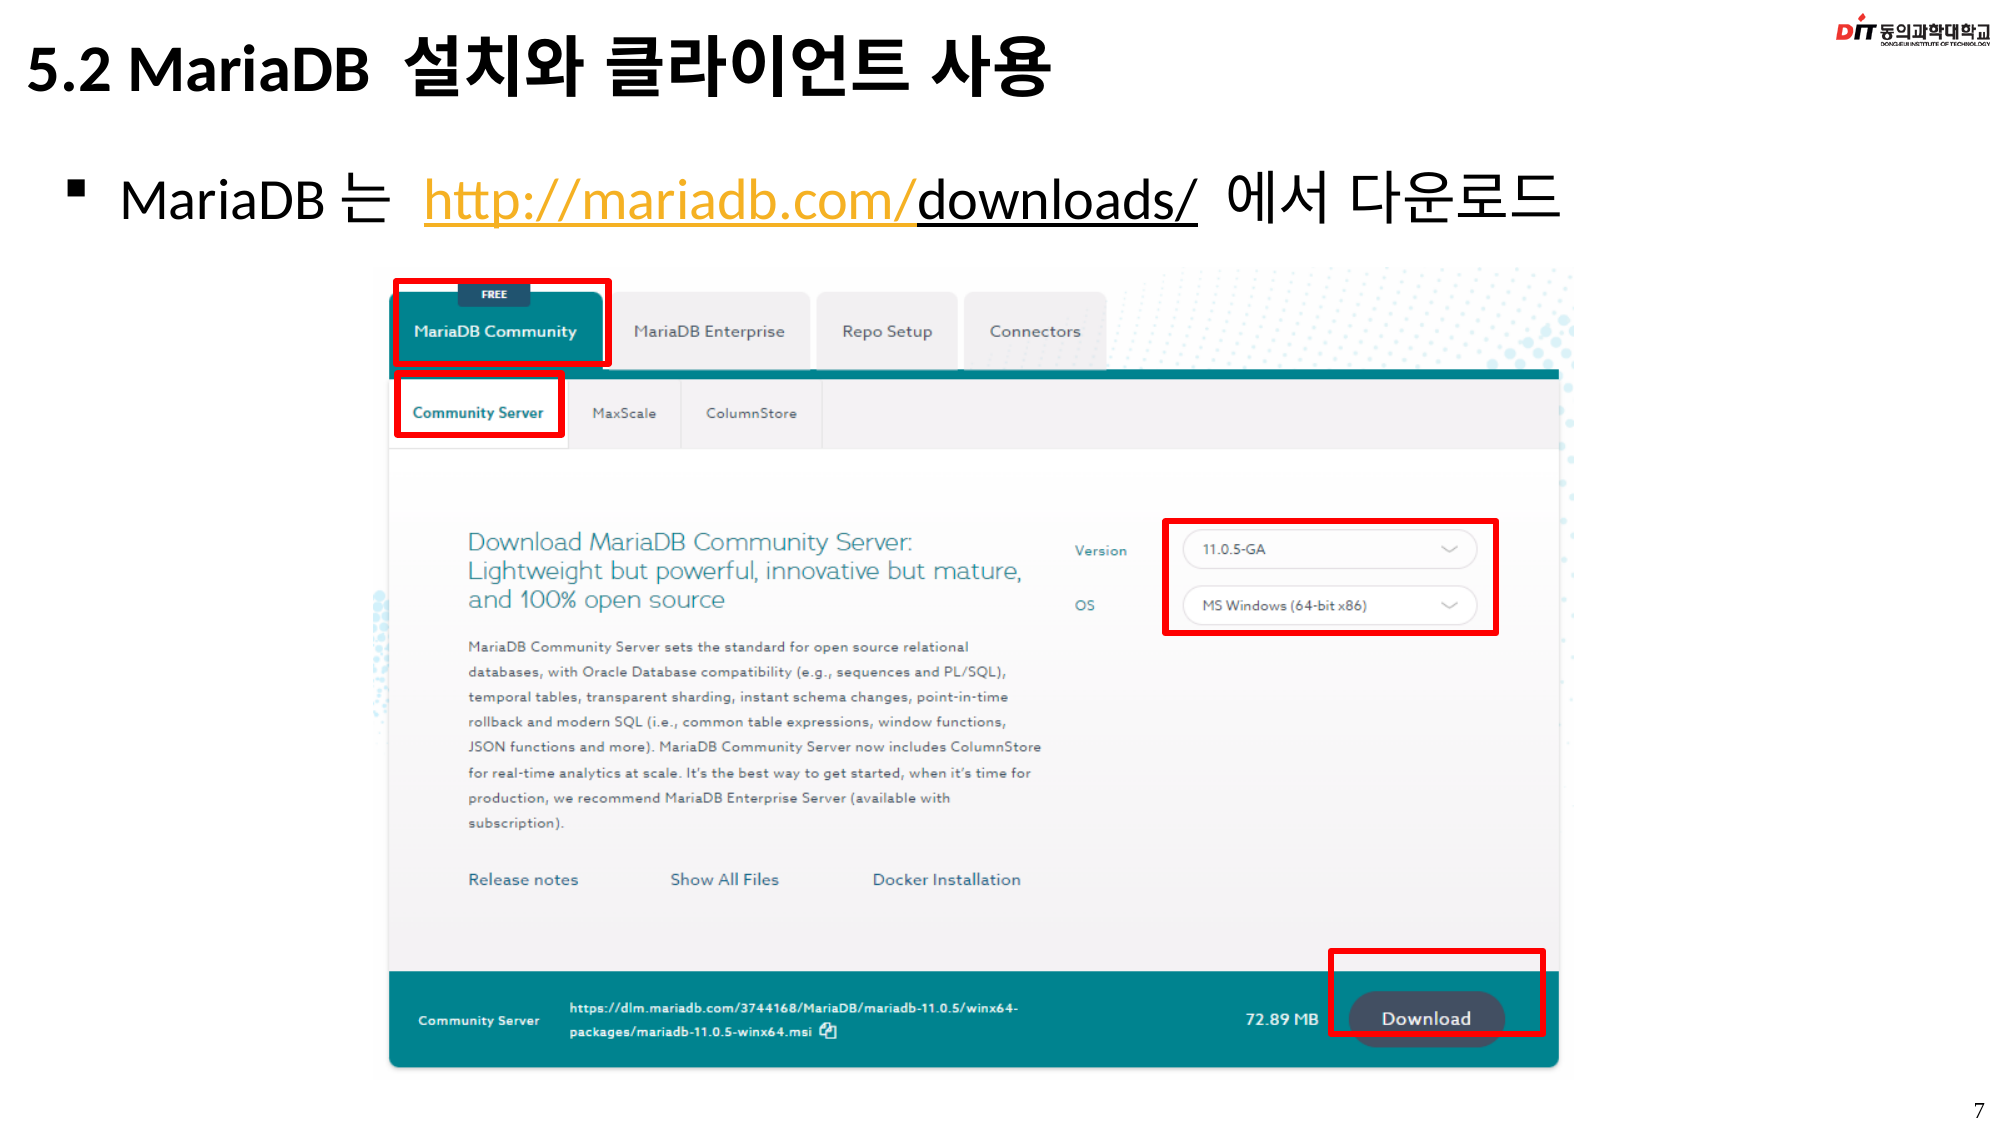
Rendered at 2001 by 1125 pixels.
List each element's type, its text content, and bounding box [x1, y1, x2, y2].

title 5.2 MariaDB 설치와 클라이언트 사용 [26, 23, 1827, 107]
slide_number 7 [1916, 1094, 2000, 1125]
list MariaDB는 http://mariadb.com/downloads/ 에서 다운로드 [62, 153, 1953, 1094]
picture [373, 266, 1574, 1081]
picture [1836, 13, 1990, 46]
